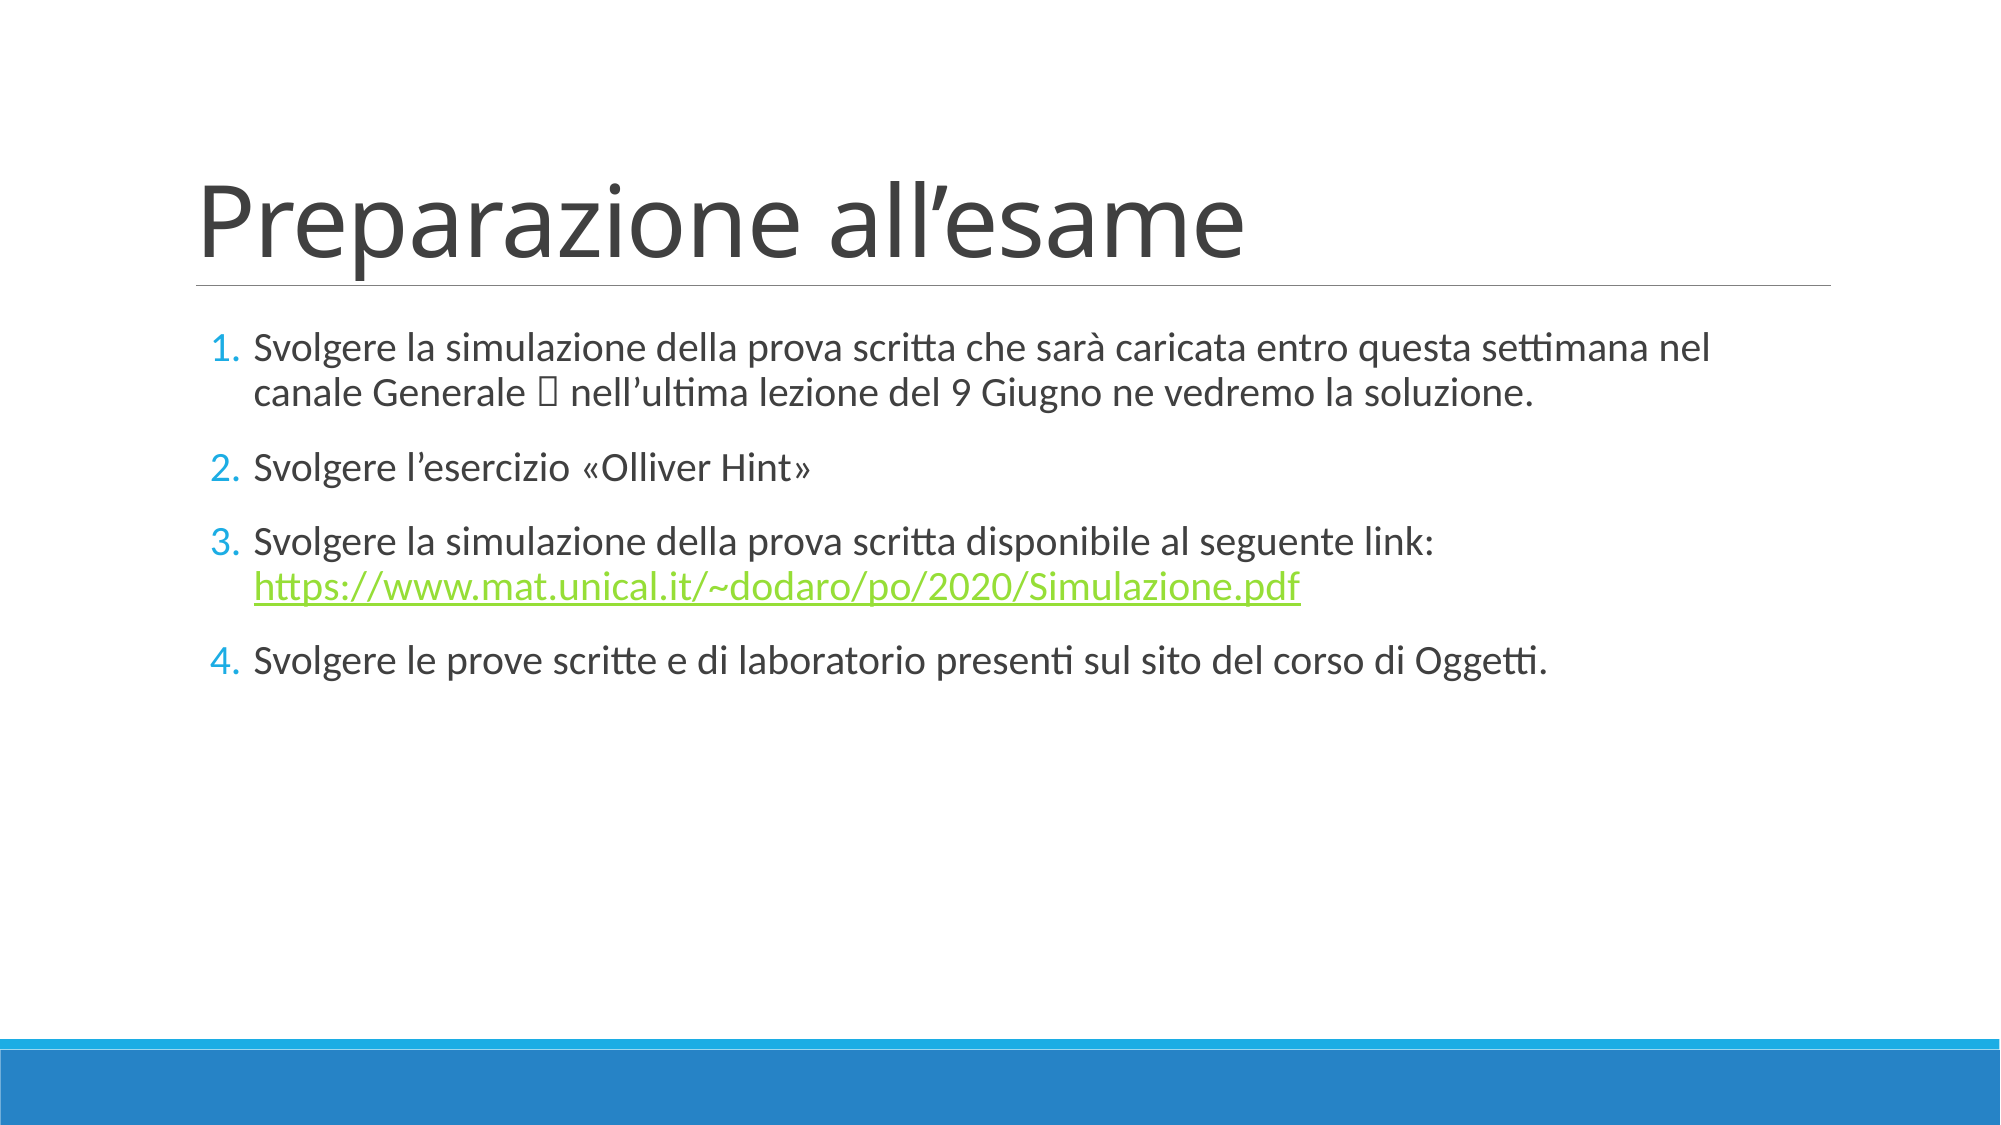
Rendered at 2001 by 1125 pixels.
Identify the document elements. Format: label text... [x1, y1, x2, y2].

list Svolgere la simulazione della prova scritta che sarà caricata entro questa settimana nel canale Generale  nell’ultima lezione del 9 Giugno ne vedremo la soluzione. Svolgere l’esercizio «Olliver Hint» Svolgere la simulazione della prova scritta disponibile al seguente link: https://www.mat.unical.it/~dodaro/po/2020/Simulazione.pdf Svolgere le prove scritte e di laboratorio presenti sul sito del corso di Oggetti. [180, 318, 1830, 853]
title Preparazione all’esame [180, 47, 1830, 285]
